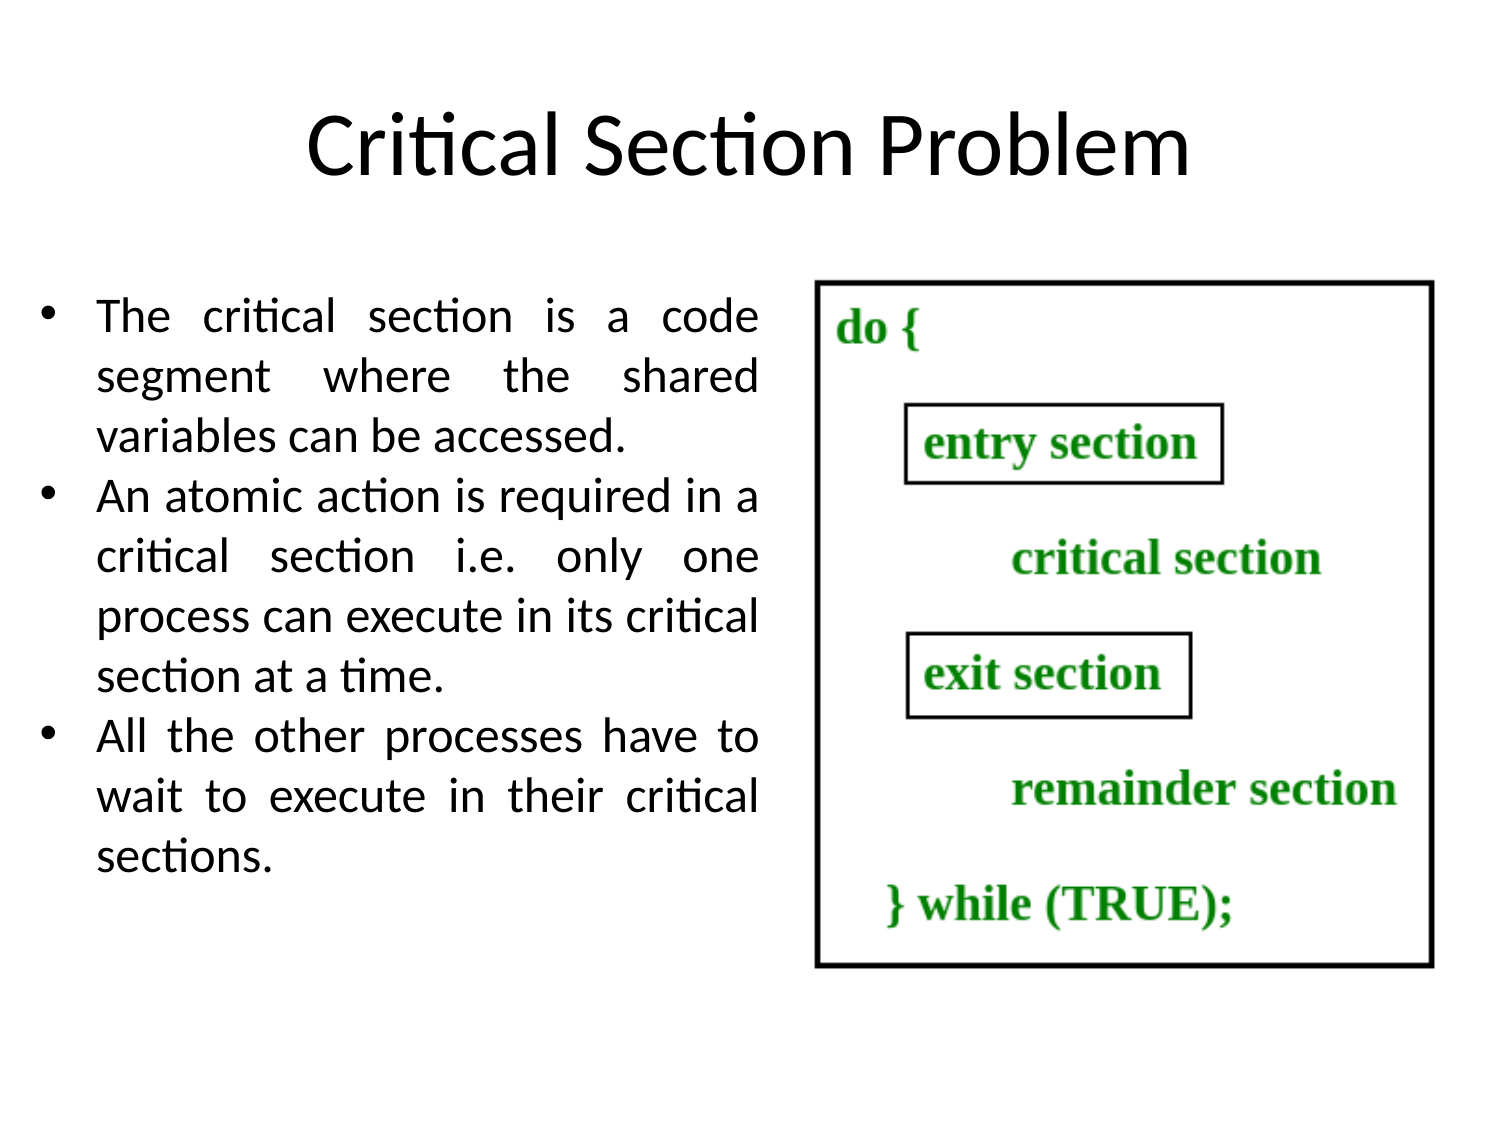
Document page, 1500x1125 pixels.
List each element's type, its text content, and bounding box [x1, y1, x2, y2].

title Critical Section Problem [75, 45, 1425, 233]
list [804, 262, 1446, 980]
text_box The critical section is a code segment where the shared variables can be accessed. An atomic action is required in a critical section i.e. only one process can execute in its critical section at a time. All the other processes have to wait to execute in their critical sections. [24, 274, 775, 890]
